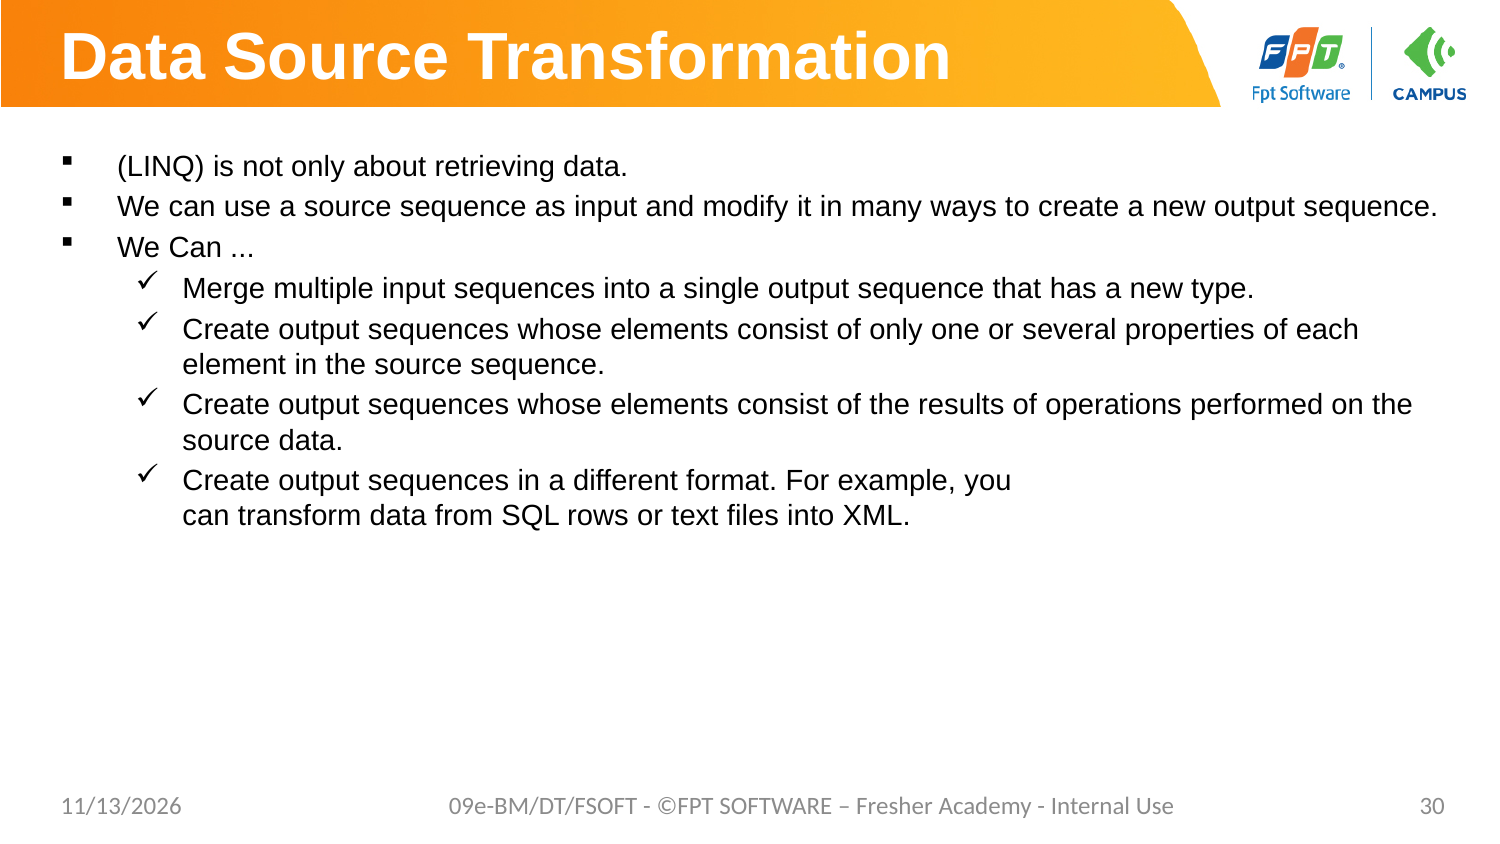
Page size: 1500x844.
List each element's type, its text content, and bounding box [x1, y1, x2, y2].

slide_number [45, 782, 270, 827]
footer 09e-BM/DT/FSOFT - ©FPT SOFTWARE – Fresher Academy - Internal Use [289, 782, 1335, 827]
title Data Source Transformation [45, 0, 1176, 106]
slide_number 30 [1350, 782, 1461, 827]
list (LINQ) is not only about retrieving data. We can use a source sequence as input and modify it in many ways to create a new output sequence. We Can ... Merge multiple input sequences into a single output sequence that has a new type. Create output sequences whose elements consist of only one or several properties of each element in the source sequence. Create output sequences whose elements consist of the results of operations performed on the source data. Create output sequences in a different format. For example, you can transform data from SQL rows or text files into XML. [45, 139, 1461, 754]
picture [1, 0, 1499, 844]
